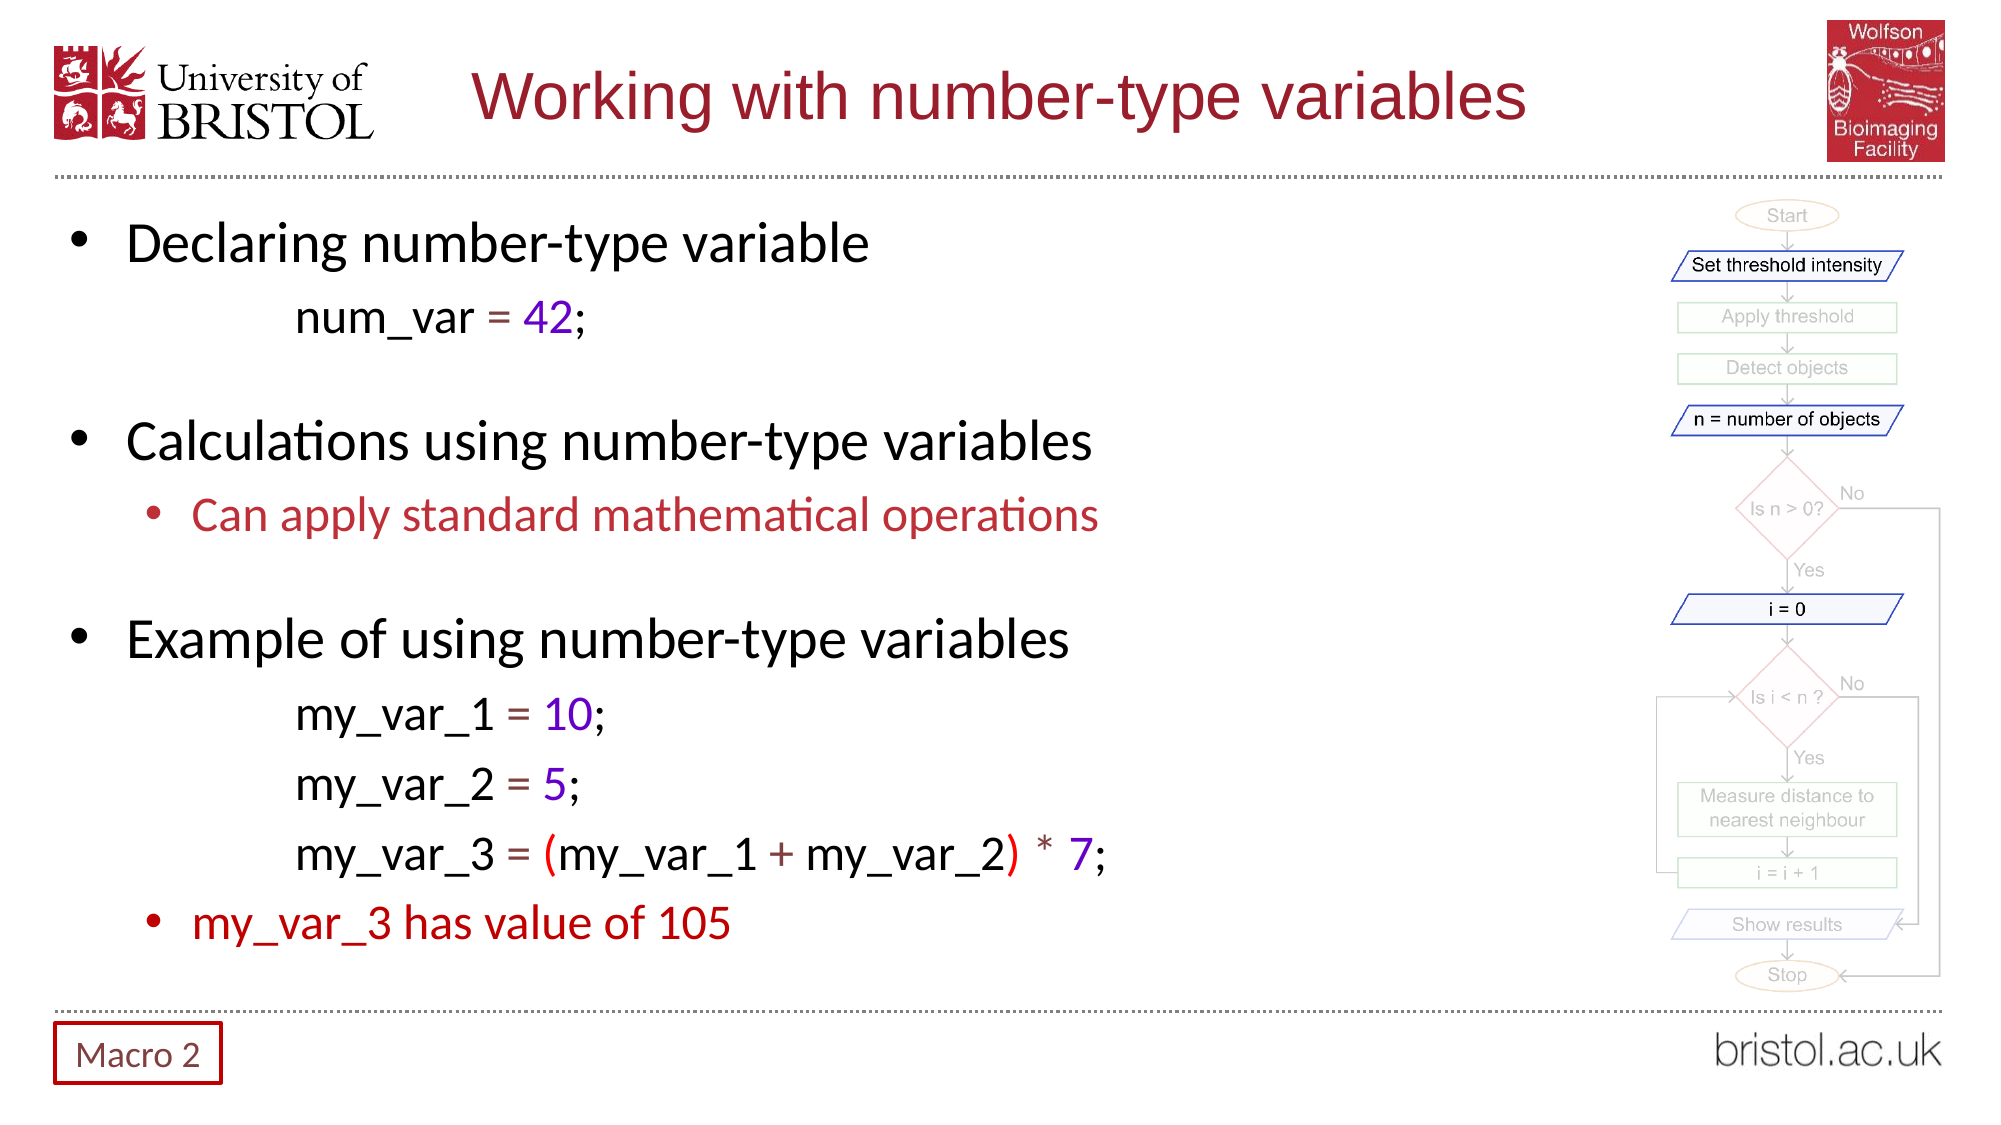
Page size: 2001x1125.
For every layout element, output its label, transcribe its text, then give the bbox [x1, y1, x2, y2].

title Working with number-type variables [396, 41, 1604, 140]
picture [1653, 195, 1941, 993]
picture [1700, 1023, 1945, 1080]
text_box Macro 2 [53, 1021, 223, 1085]
picture [1827, 20, 1945, 162]
list Declaring number-type variable num_var = 42; Calculations using number-type variables Can apply standard mathematical operations Example of using number-type variables my_var_1 = 10; my_var_2 = 5; my_var_3 = (my_var_1 + my_var_2) * 7; my_var_3 has value of 105 [55, 196, 1945, 1005]
picture [54, 46, 374, 140]
